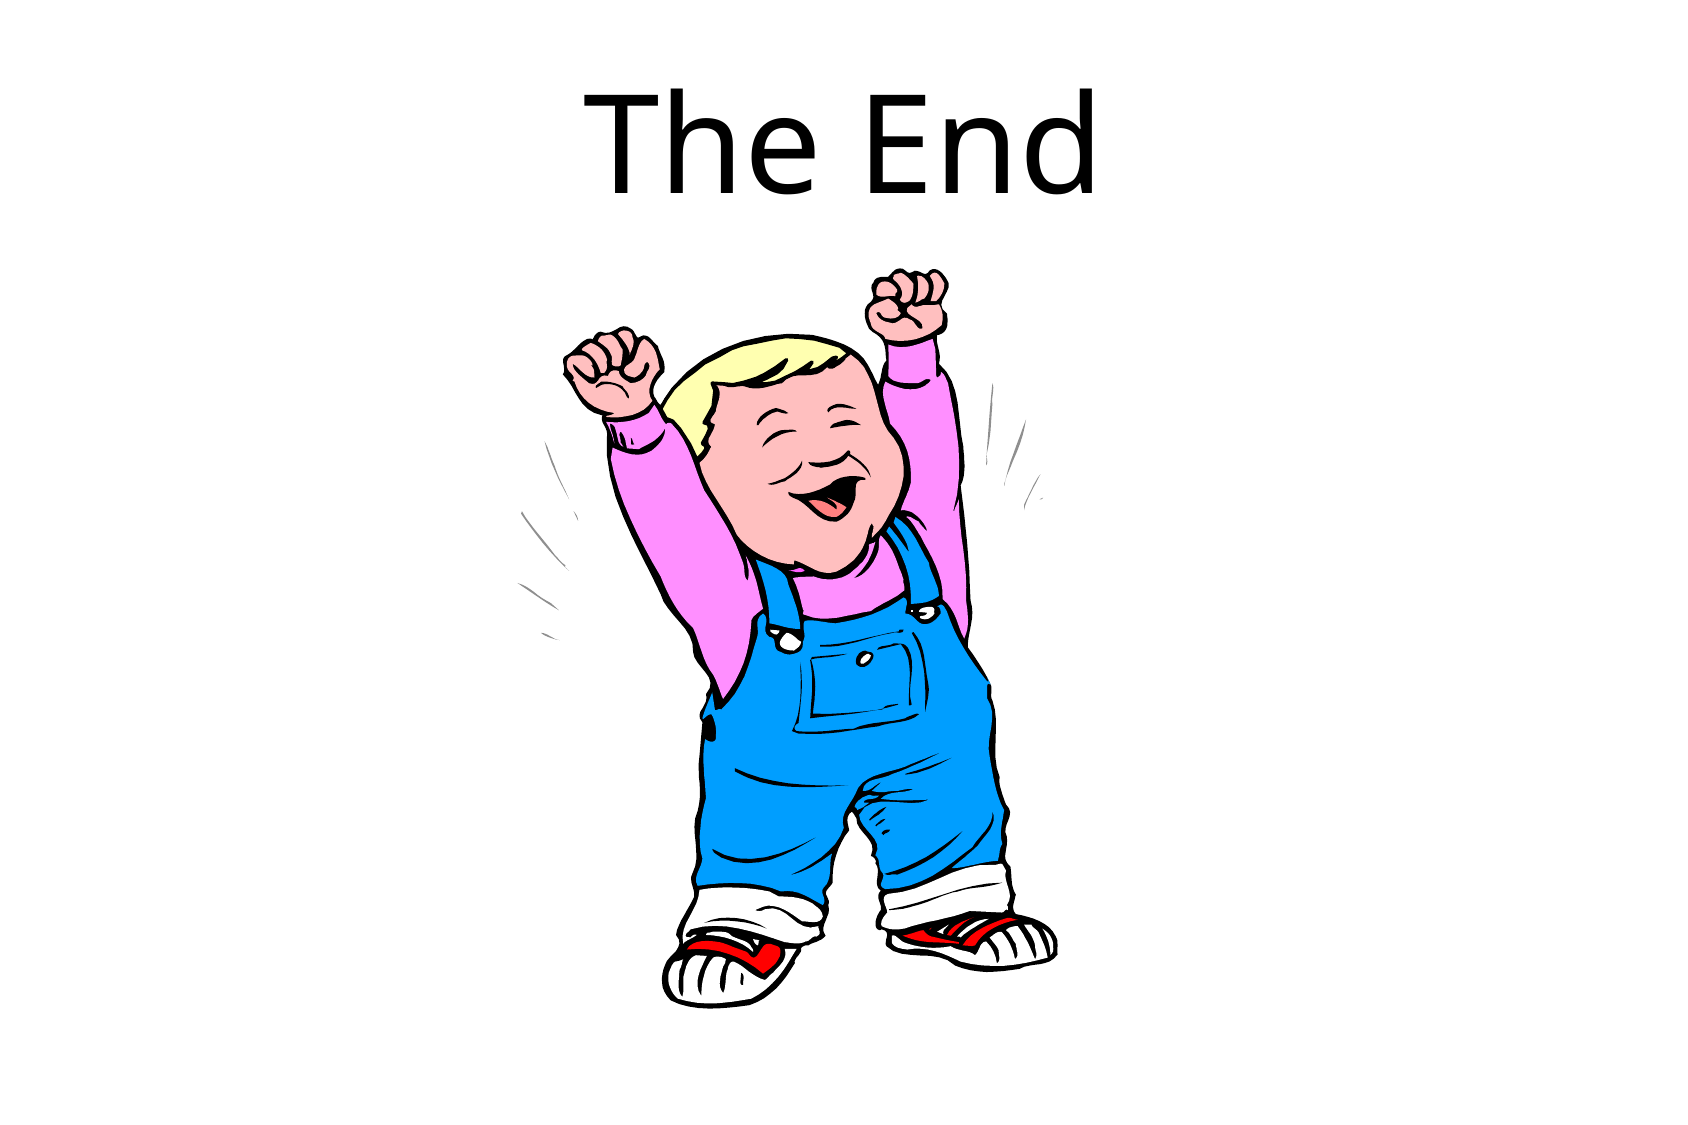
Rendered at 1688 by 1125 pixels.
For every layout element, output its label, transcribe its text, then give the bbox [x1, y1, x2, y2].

title The End [84, 45, 1604, 233]
picture [514, 262, 1064, 1013]
